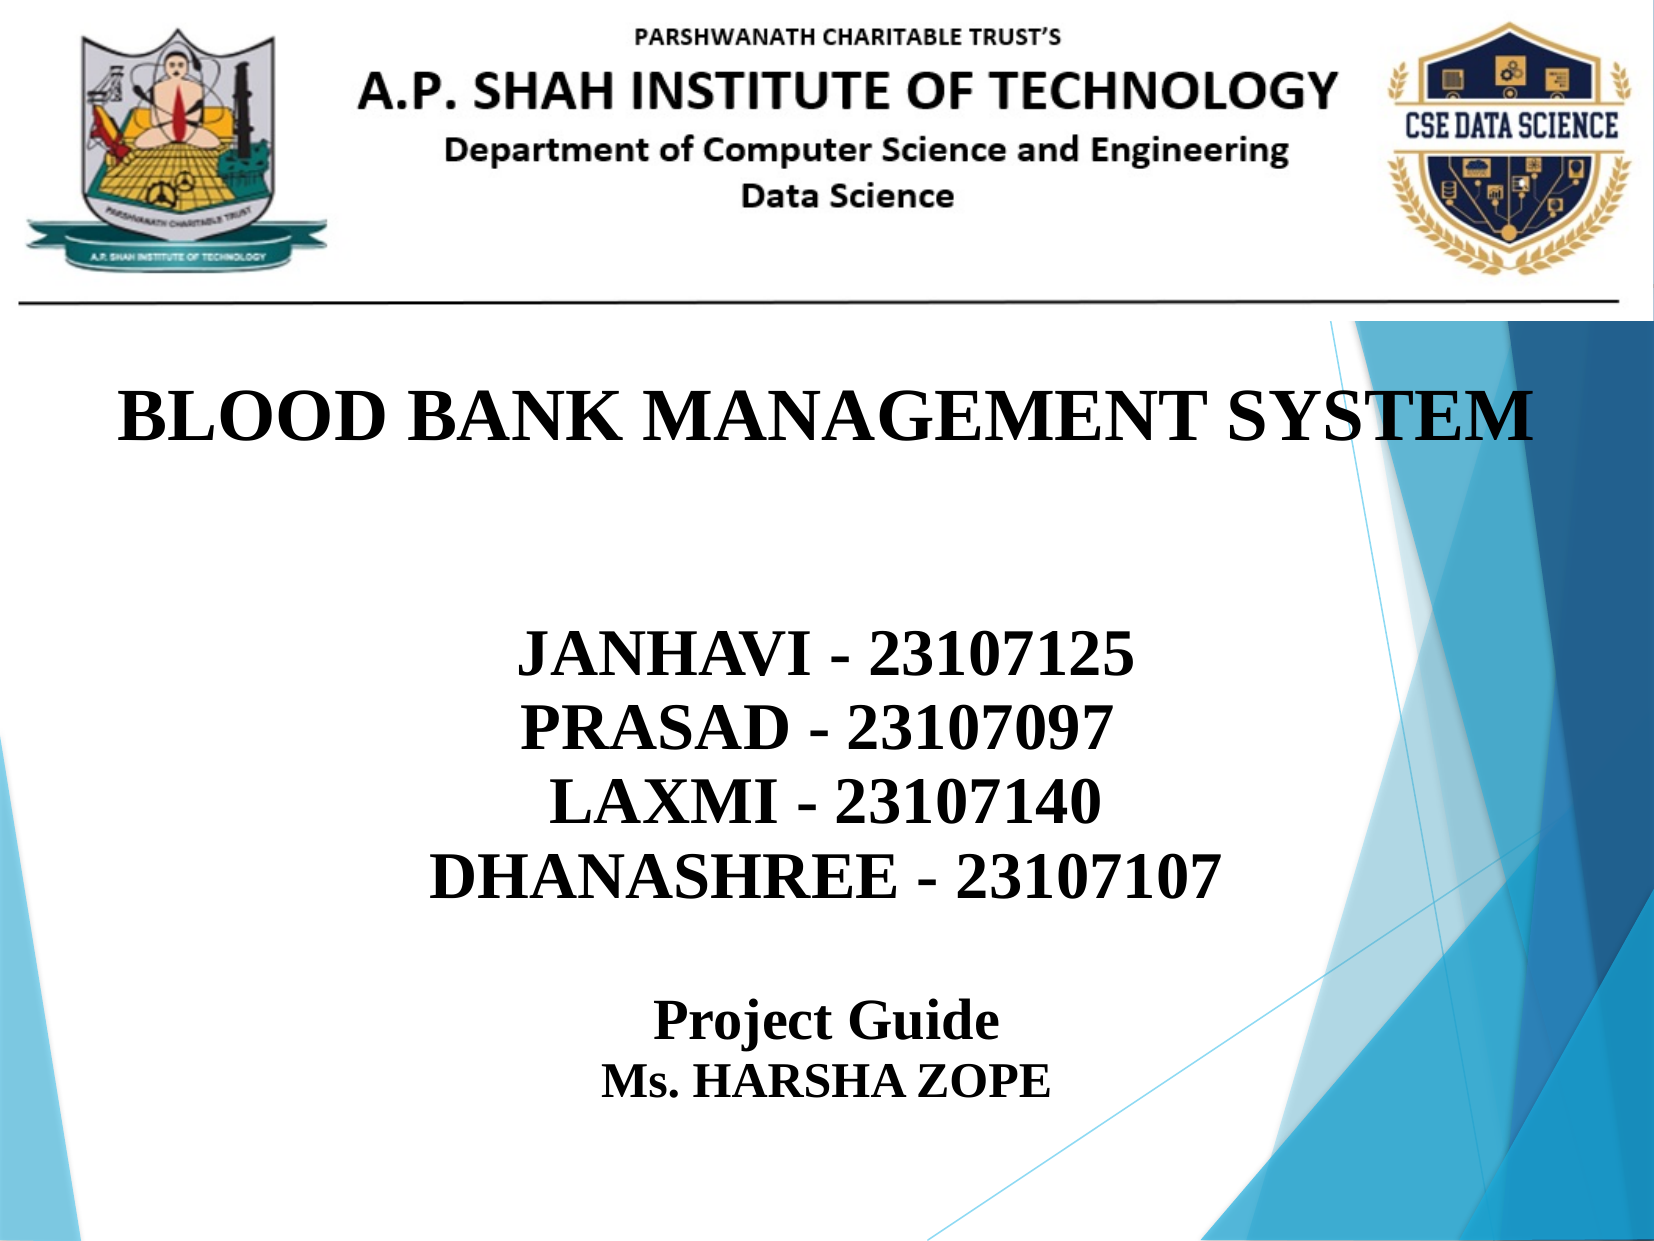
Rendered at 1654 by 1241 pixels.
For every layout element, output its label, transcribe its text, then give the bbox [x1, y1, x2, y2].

picture [0, 0, 1654, 321]
text_box BLOOD BANK MANAGEMENT SYSTEM JANHAVI - 23107125 PRASAD - 23107097 LAXMI - 23107140 DHANASHREE - 23107107 Project Guide Ms. HARSHA ZOPE [82, 332, 1571, 1187]
